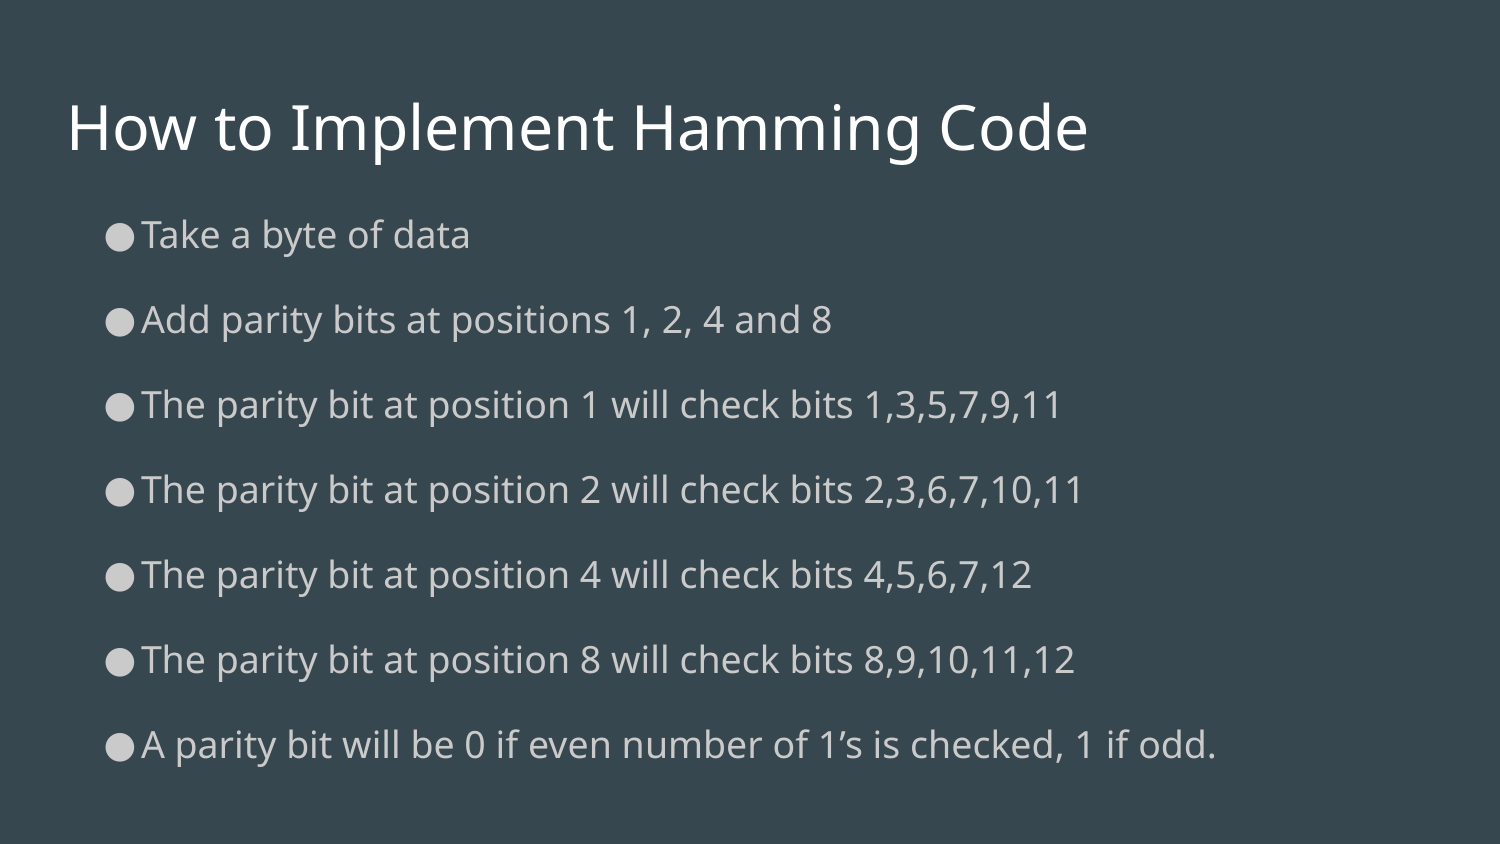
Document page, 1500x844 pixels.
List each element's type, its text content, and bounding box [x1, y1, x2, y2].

title How to Implement Hamming Code [51, 72, 1449, 167]
list Take a byte of data Add parity bits at positions 1, 2, 4 and 8 The parity bit at position 1 will check bits 1,3,5,7,9,11 The parity bit at position 2 will check bits 2,3,6,7,10,11 The parity bit at position 4 will check bits 4,5,6,7,12 The parity bit at position 8 will check bits 8,9,10,11,12 A parity bit will be 0 if even number of 1’s is checked, 1 if odd. [51, 189, 1449, 750]
